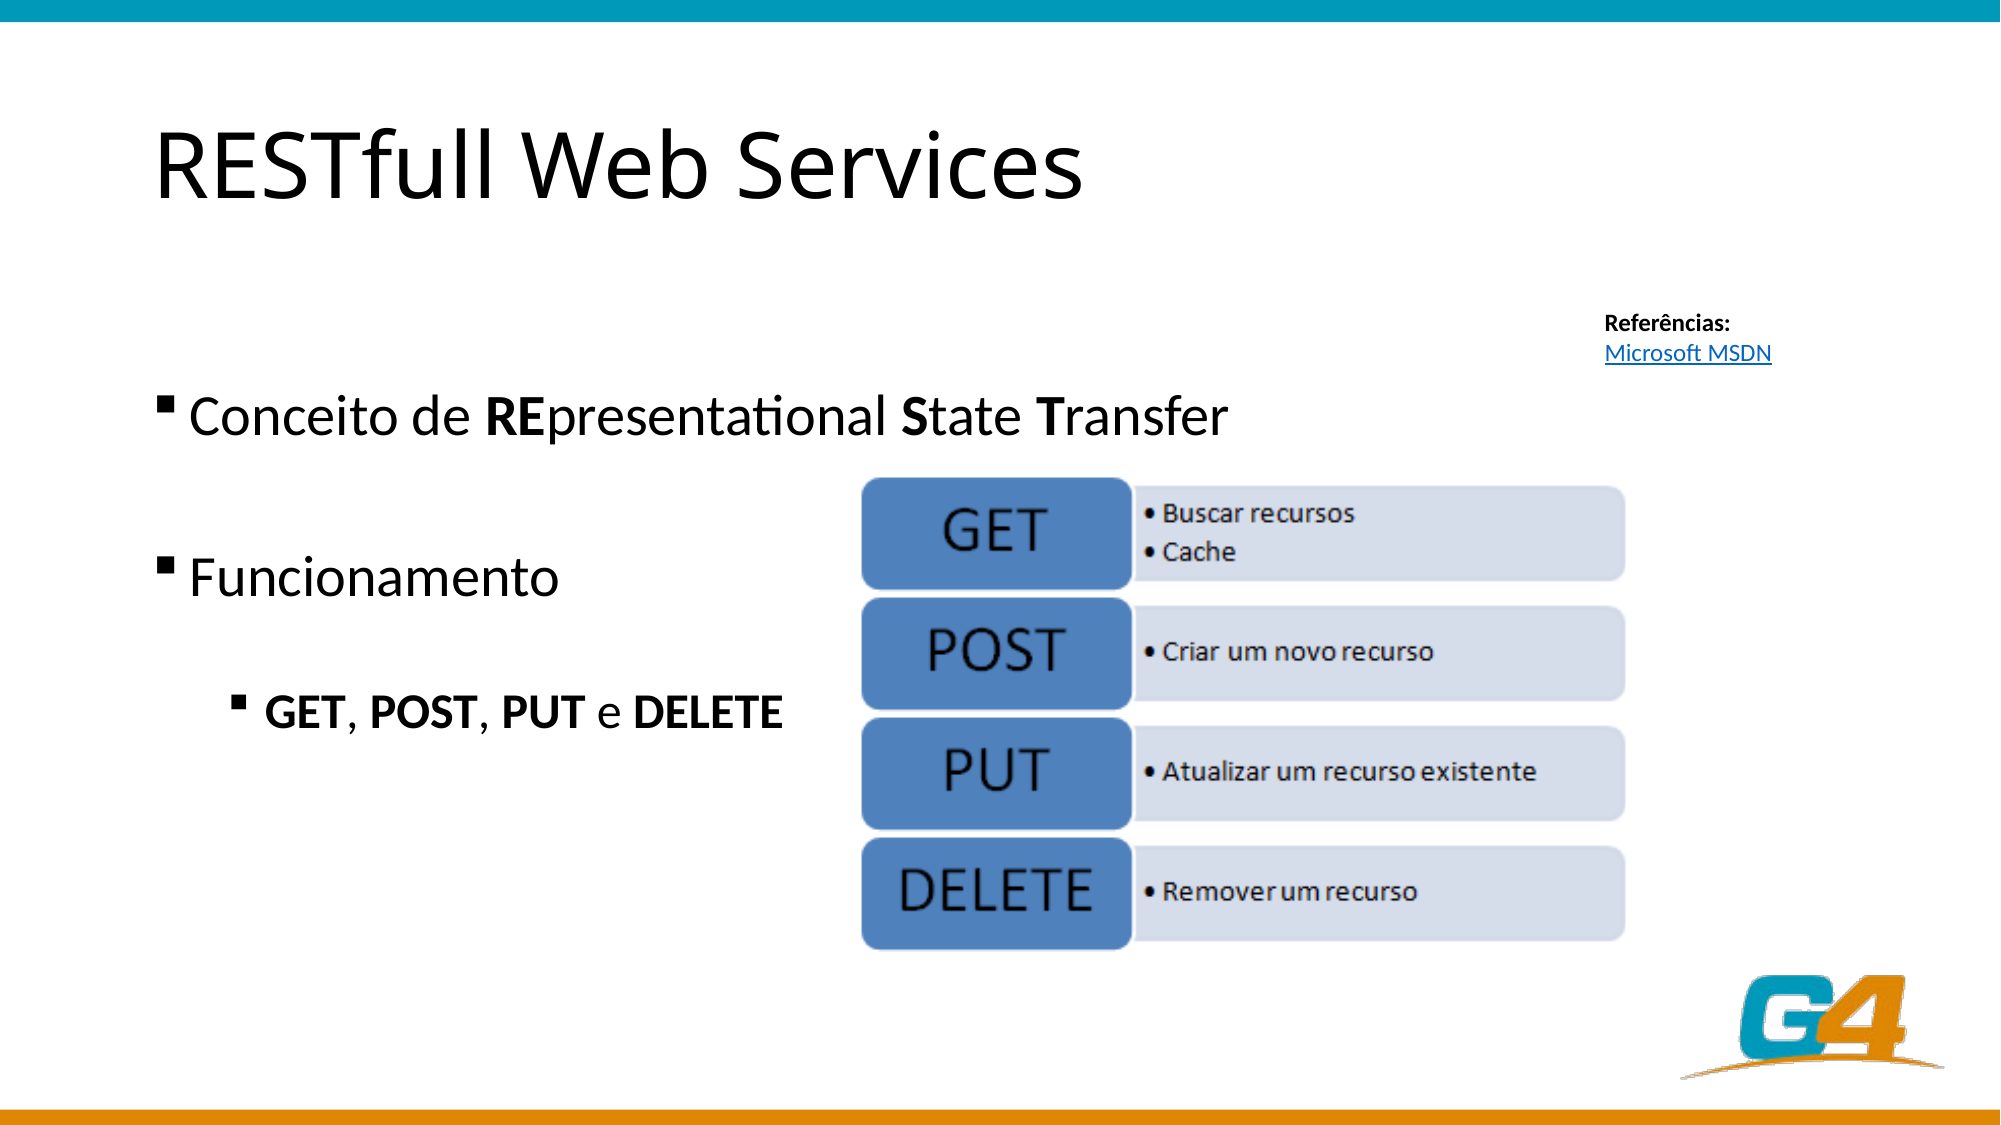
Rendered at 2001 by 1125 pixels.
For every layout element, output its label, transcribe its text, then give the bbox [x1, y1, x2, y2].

title RESTfull Web Services [137, 59, 1863, 278]
picture [1670, 963, 1971, 1092]
text_box Referências: Microsoft MSDN [1589, 299, 1788, 374]
picture [854, 474, 1634, 954]
list Conceito de REpresentational State Transfer Funcionamento GET, POST, PUT e DELETE [137, 299, 1863, 1014]
